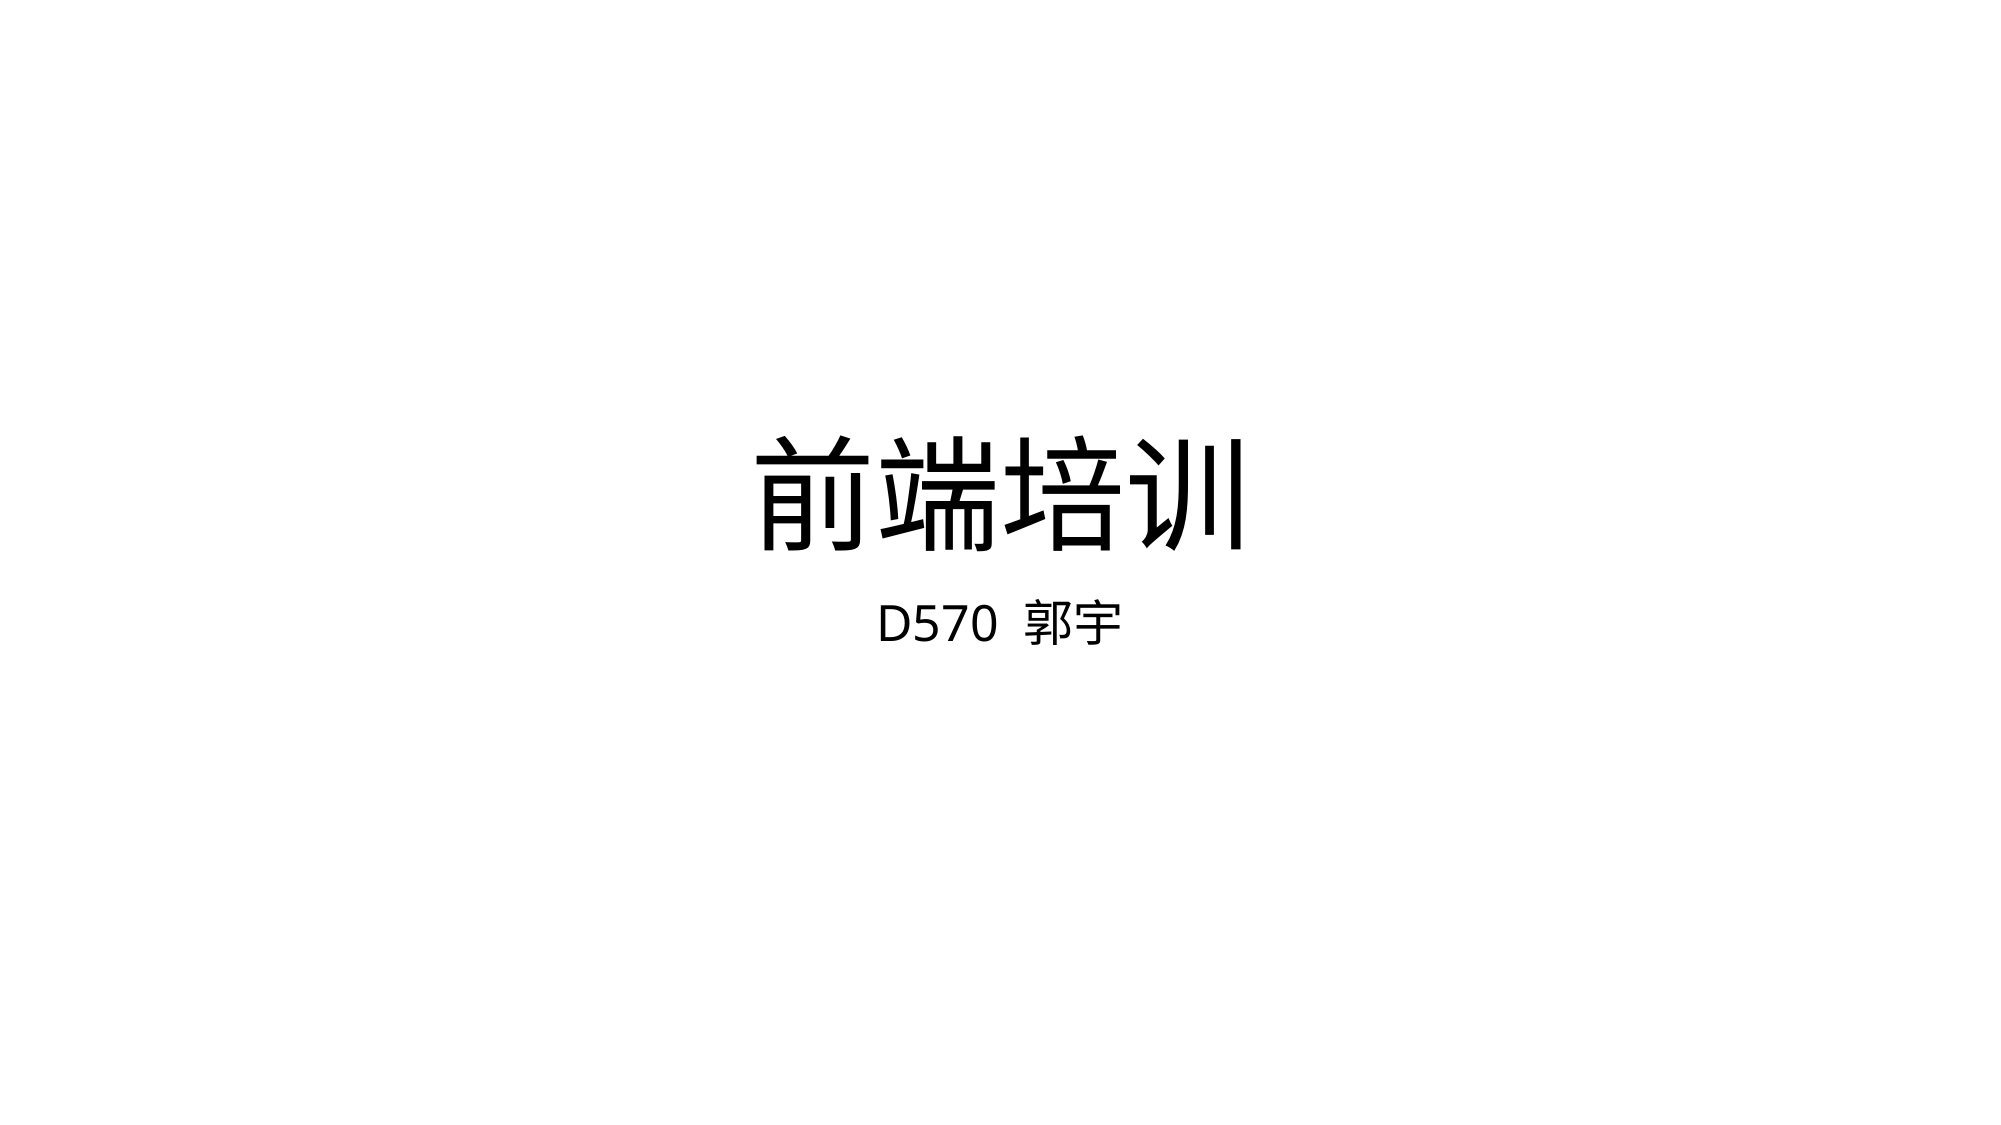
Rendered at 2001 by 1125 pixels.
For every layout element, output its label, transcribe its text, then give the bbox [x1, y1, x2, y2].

subtitle D570 郭宇 [249, 590, 1750, 863]
title 前端培训 [249, 184, 1750, 576]
